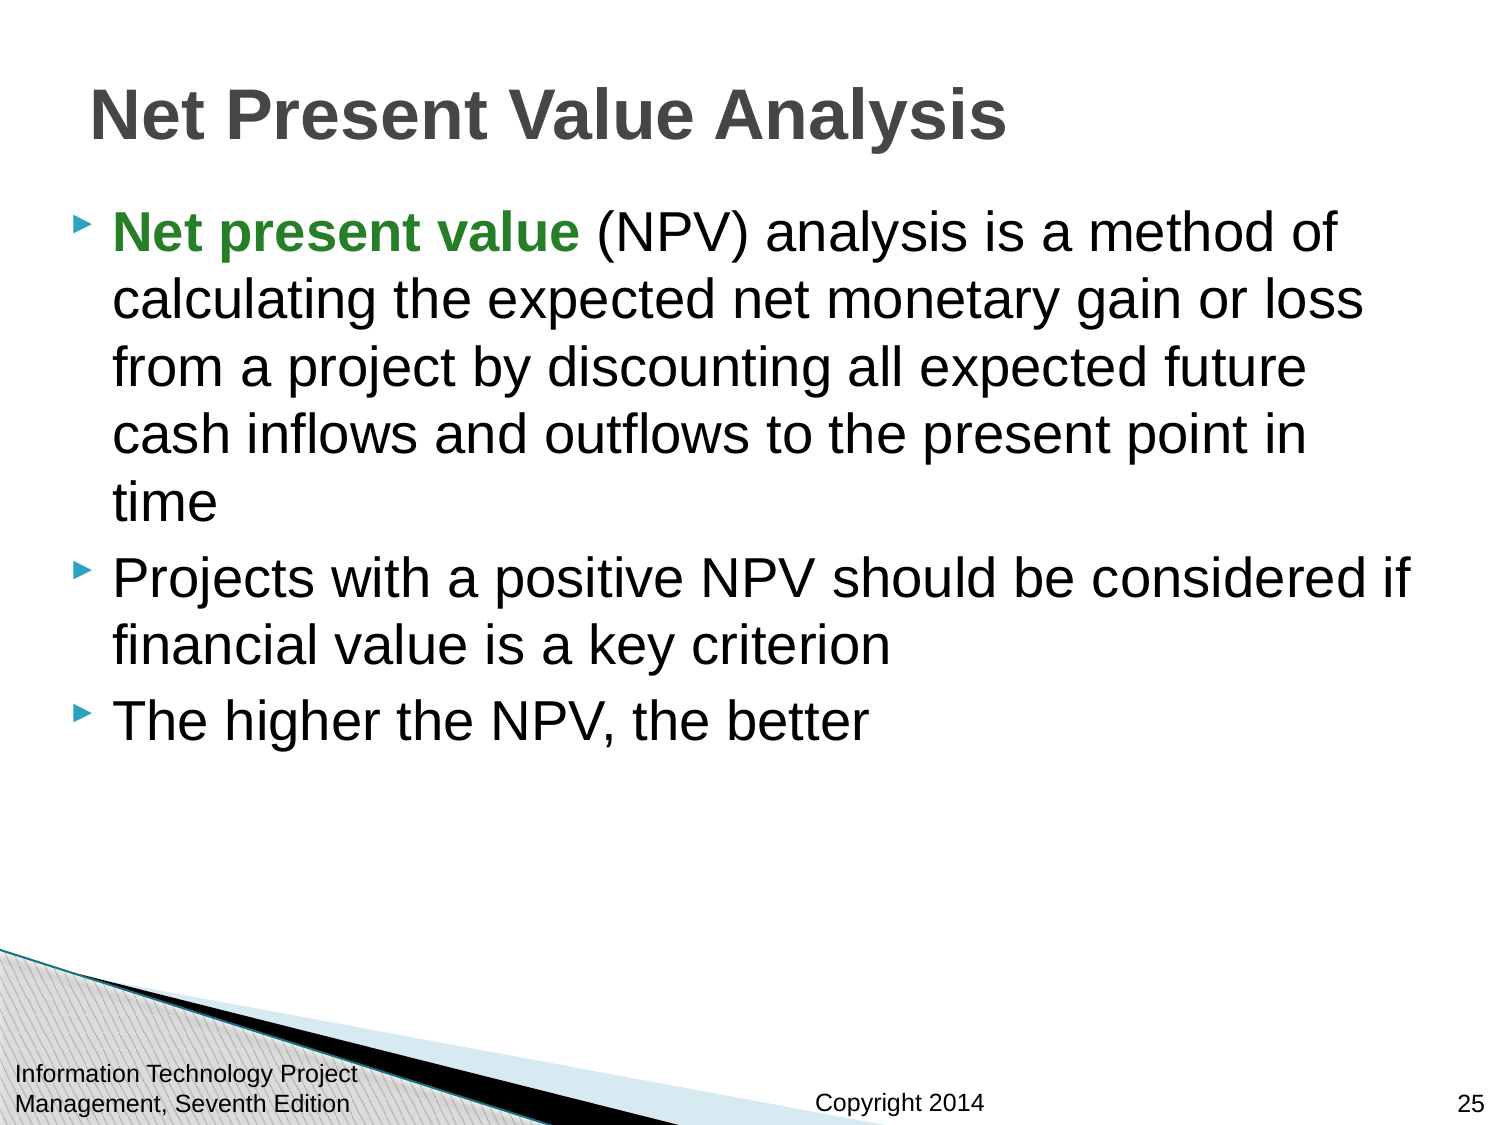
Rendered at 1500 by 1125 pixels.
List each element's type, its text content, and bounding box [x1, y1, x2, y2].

slide_number 25 [1412, 1065, 1500, 1125]
list Net present value (NPV) analysis is a method of calculating the expected net monetary gain or loss from a project by discounting all expected future cash inflows and outflows to the present point in time Projects with a positive NPV should be considered if financial value is a key criterion The higher the NPV, the better [37, 187, 1443, 974]
footer Information Technology Project Management, Seventh Edition [0, 1065, 386, 1125]
title Net Present Value Analysis [75, 59, 1500, 161]
